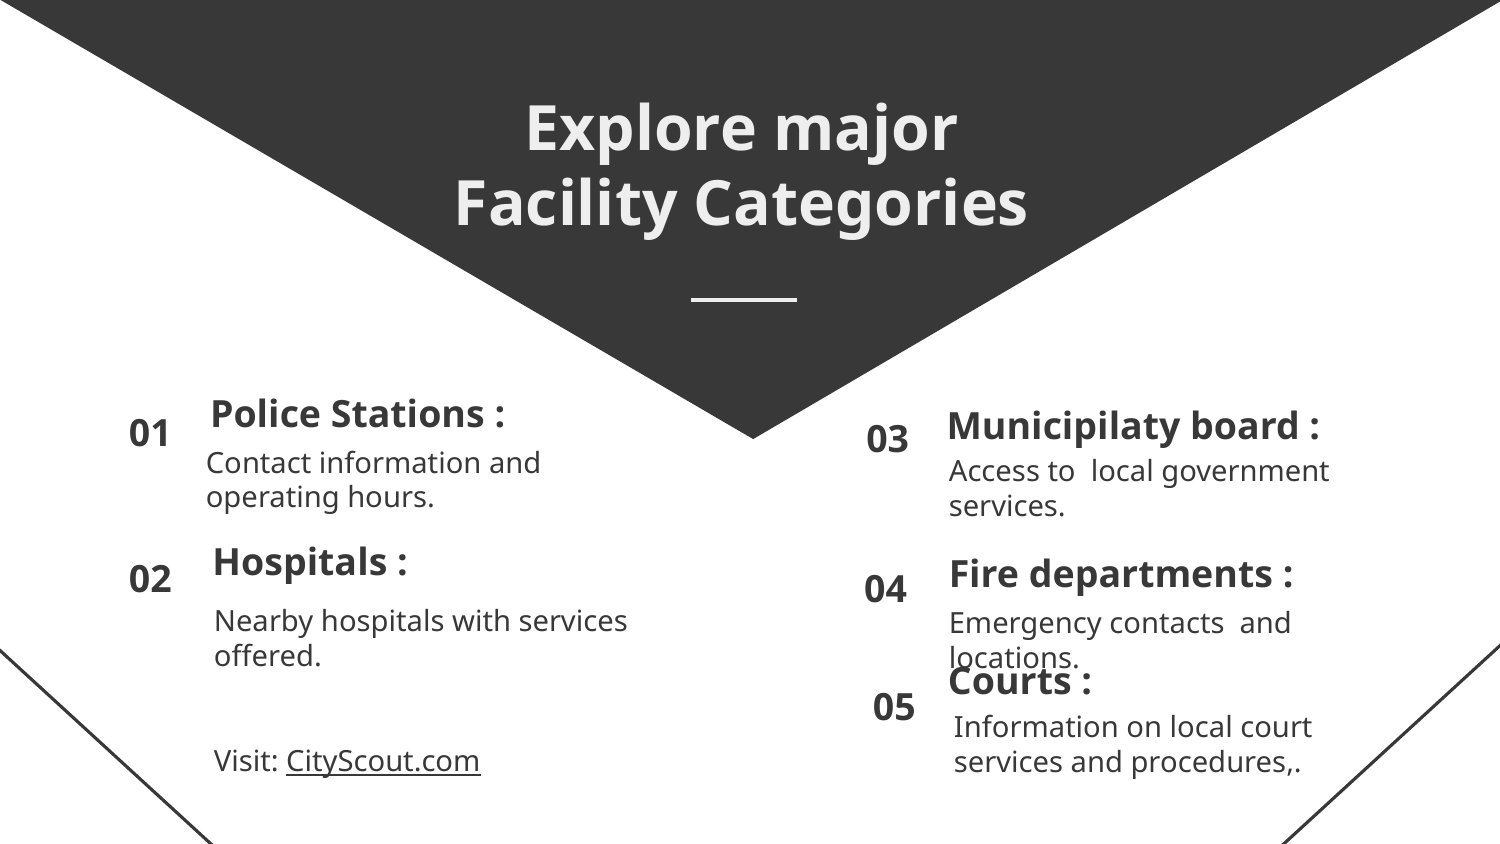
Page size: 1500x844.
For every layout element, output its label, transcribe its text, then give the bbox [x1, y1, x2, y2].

subtitle Contact information and operating hours. [190, 428, 673, 513]
text_box Courts : [932, 652, 1415, 706]
title 04 [822, 554, 923, 621]
title Fire departments : [933, 546, 1415, 589]
title Municipilaty board : [931, 397, 1413, 452]
title 03 [824, 404, 925, 471]
title 02 [87, 544, 187, 611]
title 01 [87, 398, 187, 465]
title Explore major Facility Categories [109, 72, 1375, 160]
title Hospitals : [197, 534, 679, 588]
text_box 05 [831, 672, 931, 739]
text_box Information on local court services and procedures,. [939, 693, 1421, 777]
subtitle Nearby hospitals with services offered. Visit: CityScout.com [199, 587, 681, 671]
title Police Stations : [195, 385, 677, 439]
subtitle Access to local government services. [933, 436, 1415, 521]
subtitle Emergency contacts and locations. [933, 589, 1415, 652]
